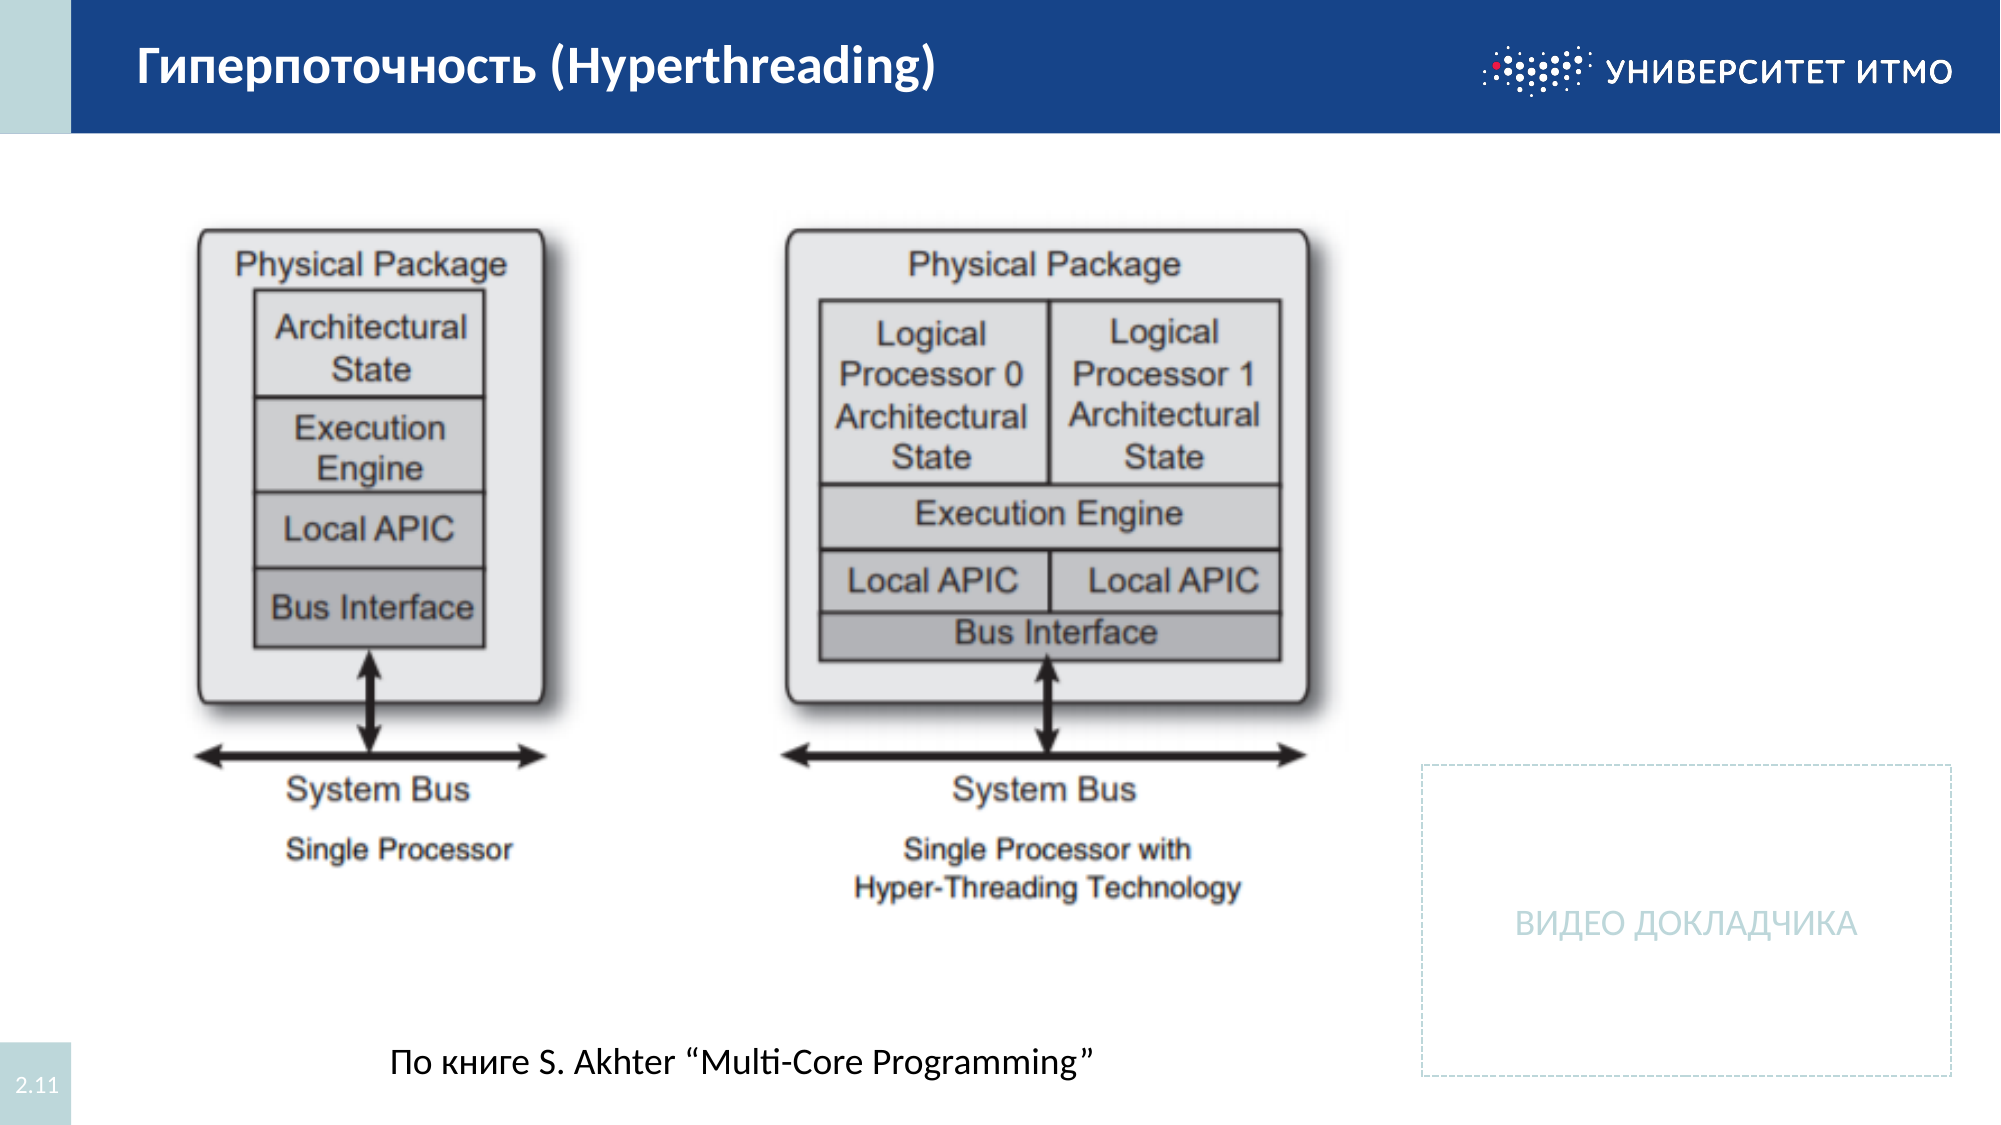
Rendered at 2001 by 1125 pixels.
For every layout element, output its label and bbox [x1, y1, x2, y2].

text_box [0, 0, 2000, 1125]
picture [171, 209, 1350, 929]
